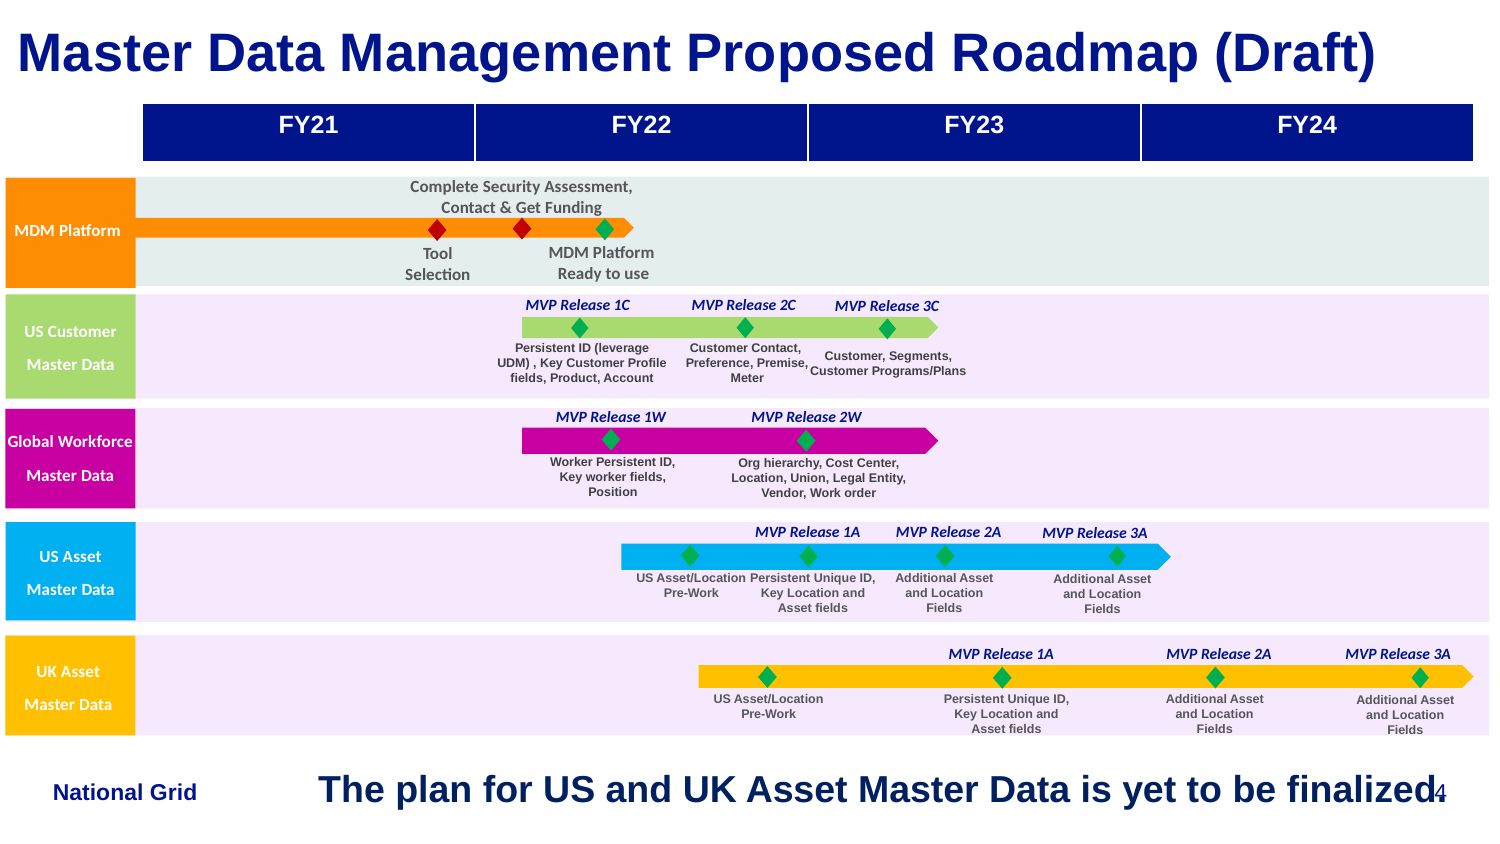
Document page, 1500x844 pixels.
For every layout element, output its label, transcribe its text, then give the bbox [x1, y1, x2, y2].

text_box [608, 217, 637, 240]
text_box Tool Selection [397, 242, 479, 284]
text_box [1216, 662, 1419, 691]
text_box Customer, Segments, Customer Programs/Plans [810, 347, 967, 378]
text_box [696, 662, 767, 691]
text_box [889, 315, 942, 341]
text_box Tools [1326, 0, 1500, 41]
text_box [3, 406, 1491, 511]
text_box [4, 520, 138, 622]
text_box [4, 292, 138, 401]
text_box [932, 541, 958, 569]
table_header FY23 [809, 104, 1140, 161]
text_box US Asset/Location Pre-Work [635, 569, 748, 600]
text_box [3, 174, 1491, 288]
text_box [526, 217, 602, 240]
text_box [592, 217, 617, 241]
text_box [677, 541, 703, 569]
text_box MVP Release 1C [513, 294, 643, 314]
text_box [581, 314, 744, 340]
text_box MVP Release 3C [822, 295, 952, 315]
text_box MVP Release 3A [1030, 522, 1160, 542]
text_box MVP Release 2C [679, 294, 809, 314]
text_box The plan for US and UK Asset Master Data is yet to be finalized. [318, 765, 1449, 811]
table_header FY24 [1142, 104, 1473, 161]
text_box [439, 217, 518, 240]
text_box MVP Release 2A [884, 522, 1013, 541]
text_box [133, 215, 435, 240]
text_box [424, 215, 450, 245]
text_box MVP Release 1A [743, 521, 873, 541]
text_box Global Workforce Master Data [5, 436, 136, 479]
text_box [509, 217, 535, 243]
text_box MVP Release 3A [1333, 644, 1463, 664]
title Master Data Management Proposed Roadmap (Draft) [17, 17, 1425, 80]
text_box Persistent Unique ID, Key Location and Asset fields [750, 569, 876, 615]
text_box [619, 541, 689, 572]
text_box US Customer Master Data [5, 320, 136, 374]
text_box [796, 542, 821, 569]
text_box Persistent Unique ID, Key Location and Asset fields [943, 690, 1070, 737]
text_box Persistent ID (leverage UDM) , Key Customer Profile fields, Product, Account [493, 340, 668, 386]
text_box Additional Asset and Location Fields [1161, 691, 1268, 737]
text_box [1003, 662, 1214, 691]
text_box [3, 633, 1491, 738]
text_box MVP Release 2A [1154, 643, 1284, 663]
text_box [3, 520, 1491, 624]
text_box [755, 662, 780, 691]
text_box [520, 425, 610, 457]
text_box UK Asset Master Data [5, 666, 136, 709]
table_header FY22 [476, 104, 807, 161]
text_box [138, 292, 1491, 401]
text_box Additional Asset and Location Fields [1353, 692, 1458, 738]
table_header FY21 [143, 104, 474, 161]
text_box [1408, 664, 1432, 692]
text_box Customer Contact, Preference, Premise, Meter [668, 340, 826, 386]
text_box [4, 240, 138, 290]
text_box MVP Release 1A [936, 643, 1066, 663]
text_box [794, 426, 819, 454]
text_box Complete Security Assessment, Contact & Get Funding [409, 175, 635, 217]
text_box MDM Platform Ready to use [511, 241, 696, 283]
text_box Worker Persistent ID, Key worker fields, Position [543, 454, 682, 500]
text_box US Asset/Location Pre-Work [712, 691, 825, 722]
text_box [990, 663, 1015, 690]
text_box [747, 314, 886, 341]
text_box [3, 407, 138, 511]
text_box [875, 315, 899, 343]
text_box [3, 634, 138, 737]
text_box [768, 662, 1002, 691]
text_box Additional Asset and Location Fields [1050, 570, 1155, 616]
text_box [612, 425, 805, 457]
text_box [807, 425, 942, 457]
text_box [946, 541, 1116, 572]
text_box [568, 314, 592, 340]
text_box [691, 541, 945, 572]
text_box Additional Asset and Location Fields [891, 569, 998, 615]
text_box [1105, 542, 1129, 570]
text_box [1118, 542, 1174, 572]
text_box Org hierarchy, Cost Center, Location, Union, Legal Entity, Vendor, Work order [728, 454, 909, 500]
text_box [1422, 662, 1477, 691]
text_box [520, 314, 579, 340]
text_box MVP Release 1W [546, 406, 676, 426]
text_box MDM Platform [2, 207, 133, 251]
text_box US Asset Master Data [5, 550, 136, 593]
text_box [1203, 663, 1228, 691]
text_box [733, 314, 757, 340]
text_box MVP Release 2W [742, 406, 872, 426]
text_box [4, 176, 138, 215]
text_box [598, 425, 624, 454]
